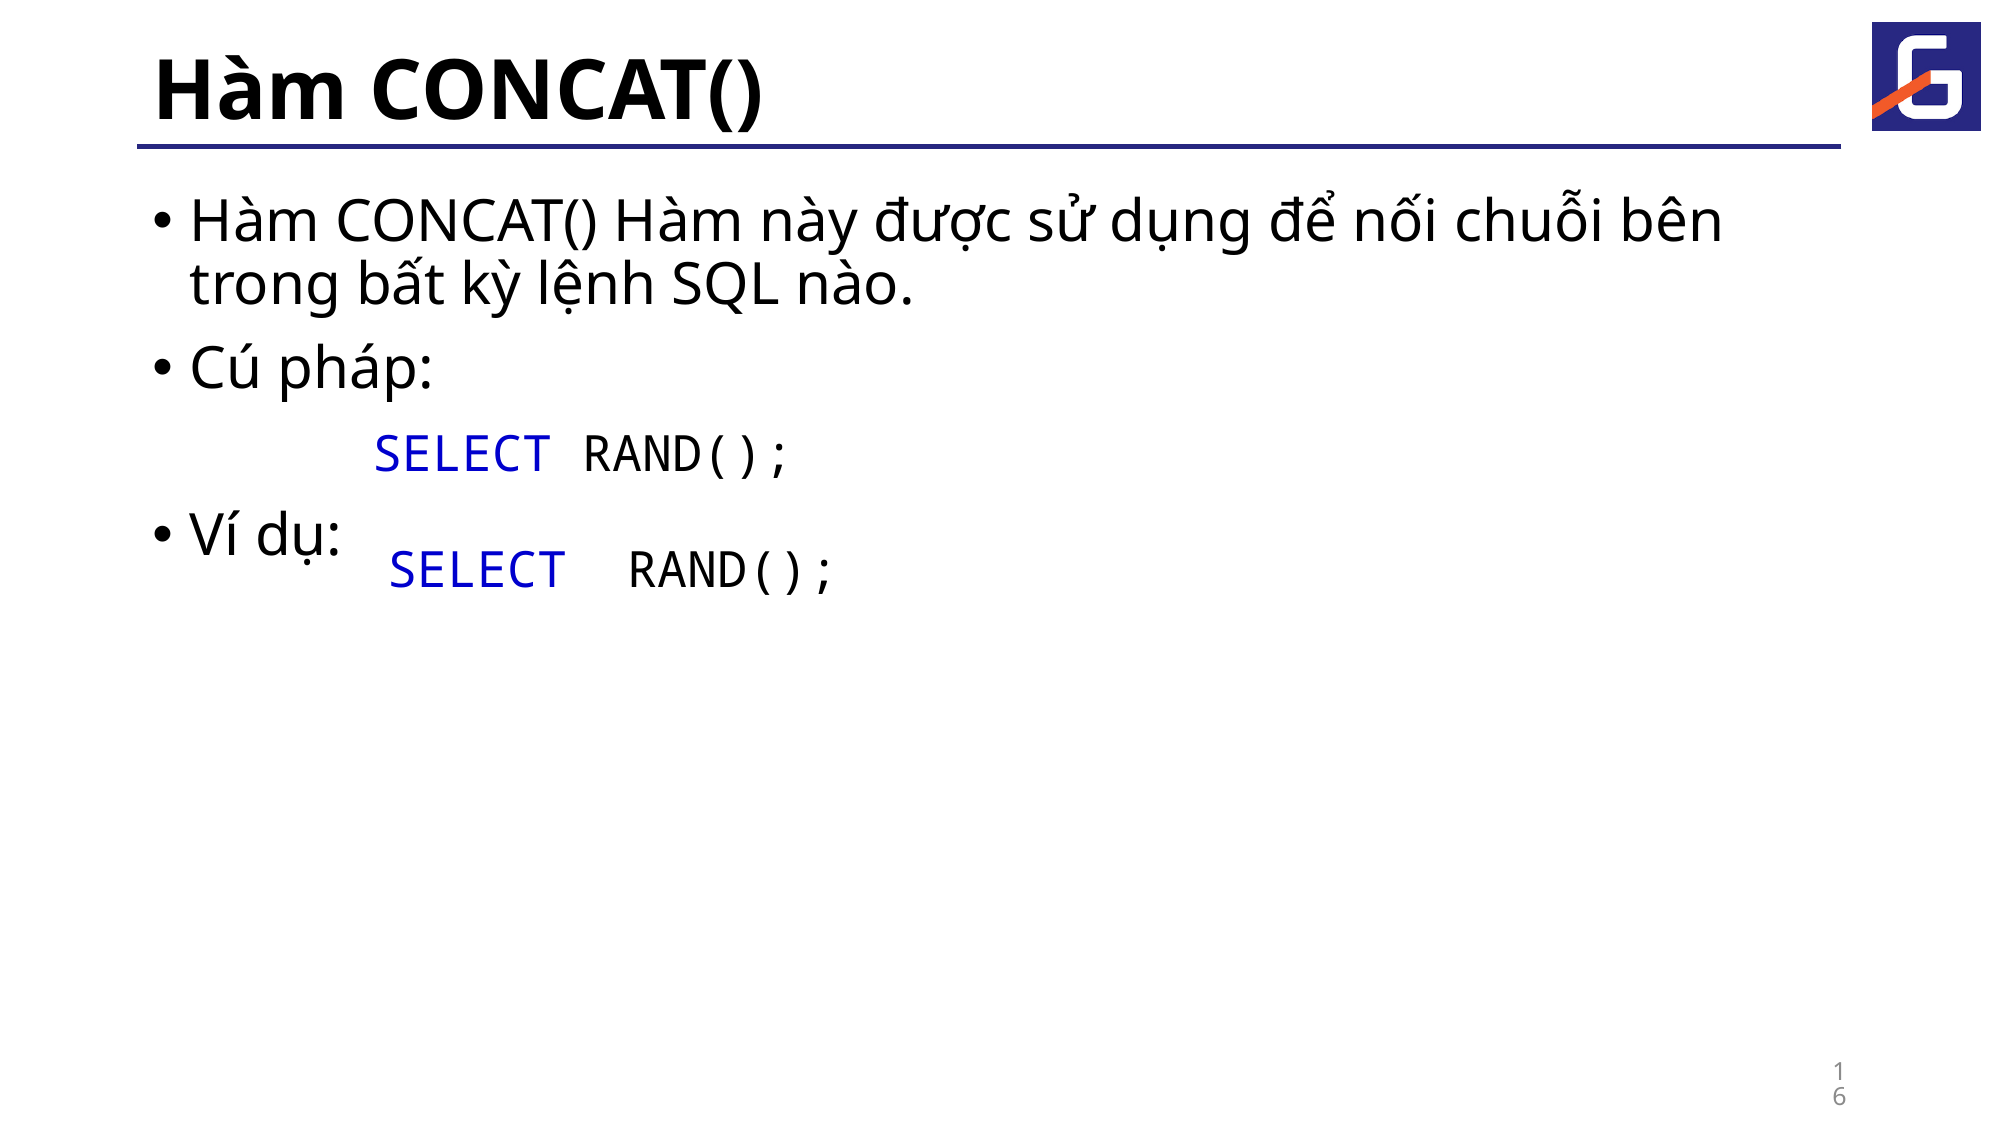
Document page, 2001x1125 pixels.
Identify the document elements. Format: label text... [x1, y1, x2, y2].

text_box SELECT RAND(); [380, 530, 1730, 606]
picture [1872, 22, 1981, 131]
slide_number 16 [1817, 1050, 1863, 1095]
title Hàm CONCAT() [137, 26, 1863, 160]
text_box SELECT RAND(); [365, 353, 801, 489]
list Hàm CONCAT() Hàm này được sử dụng để nối chuỗi bên trong bất kỳ lệnh SQL nào. Cú pháp: Ví dụ: [137, 183, 1863, 1014]
